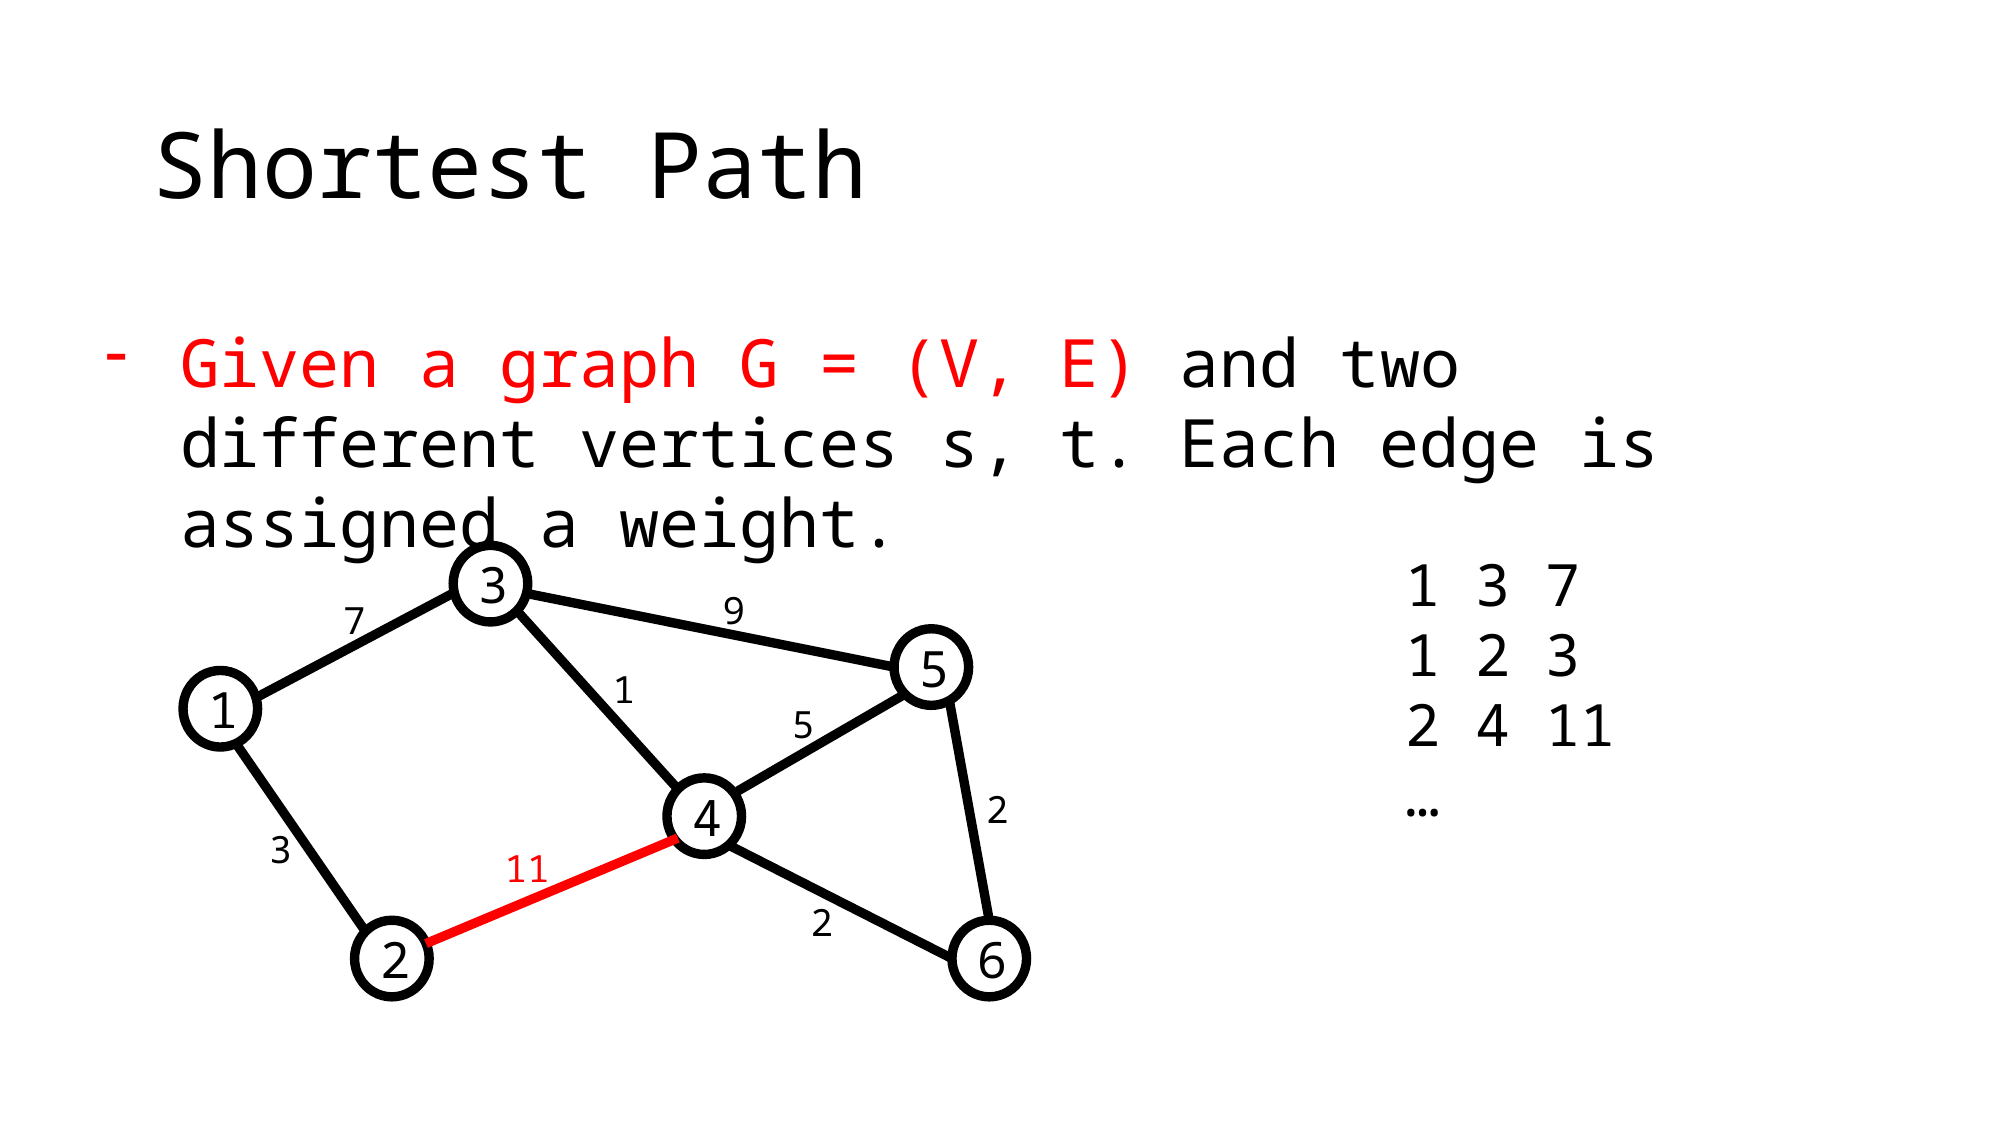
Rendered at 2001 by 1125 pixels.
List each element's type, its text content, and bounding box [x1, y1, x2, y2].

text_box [182, 544, 1027, 998]
title Shortest Path [137, 59, 1863, 278]
text_box Given a graph G = (V, E) and two different vertices s, t. Each edge is assigned a weight. [90, 313, 1863, 568]
text_box 1 3 7 1 2 3 2 4 11 … [1390, 540, 1631, 836]
